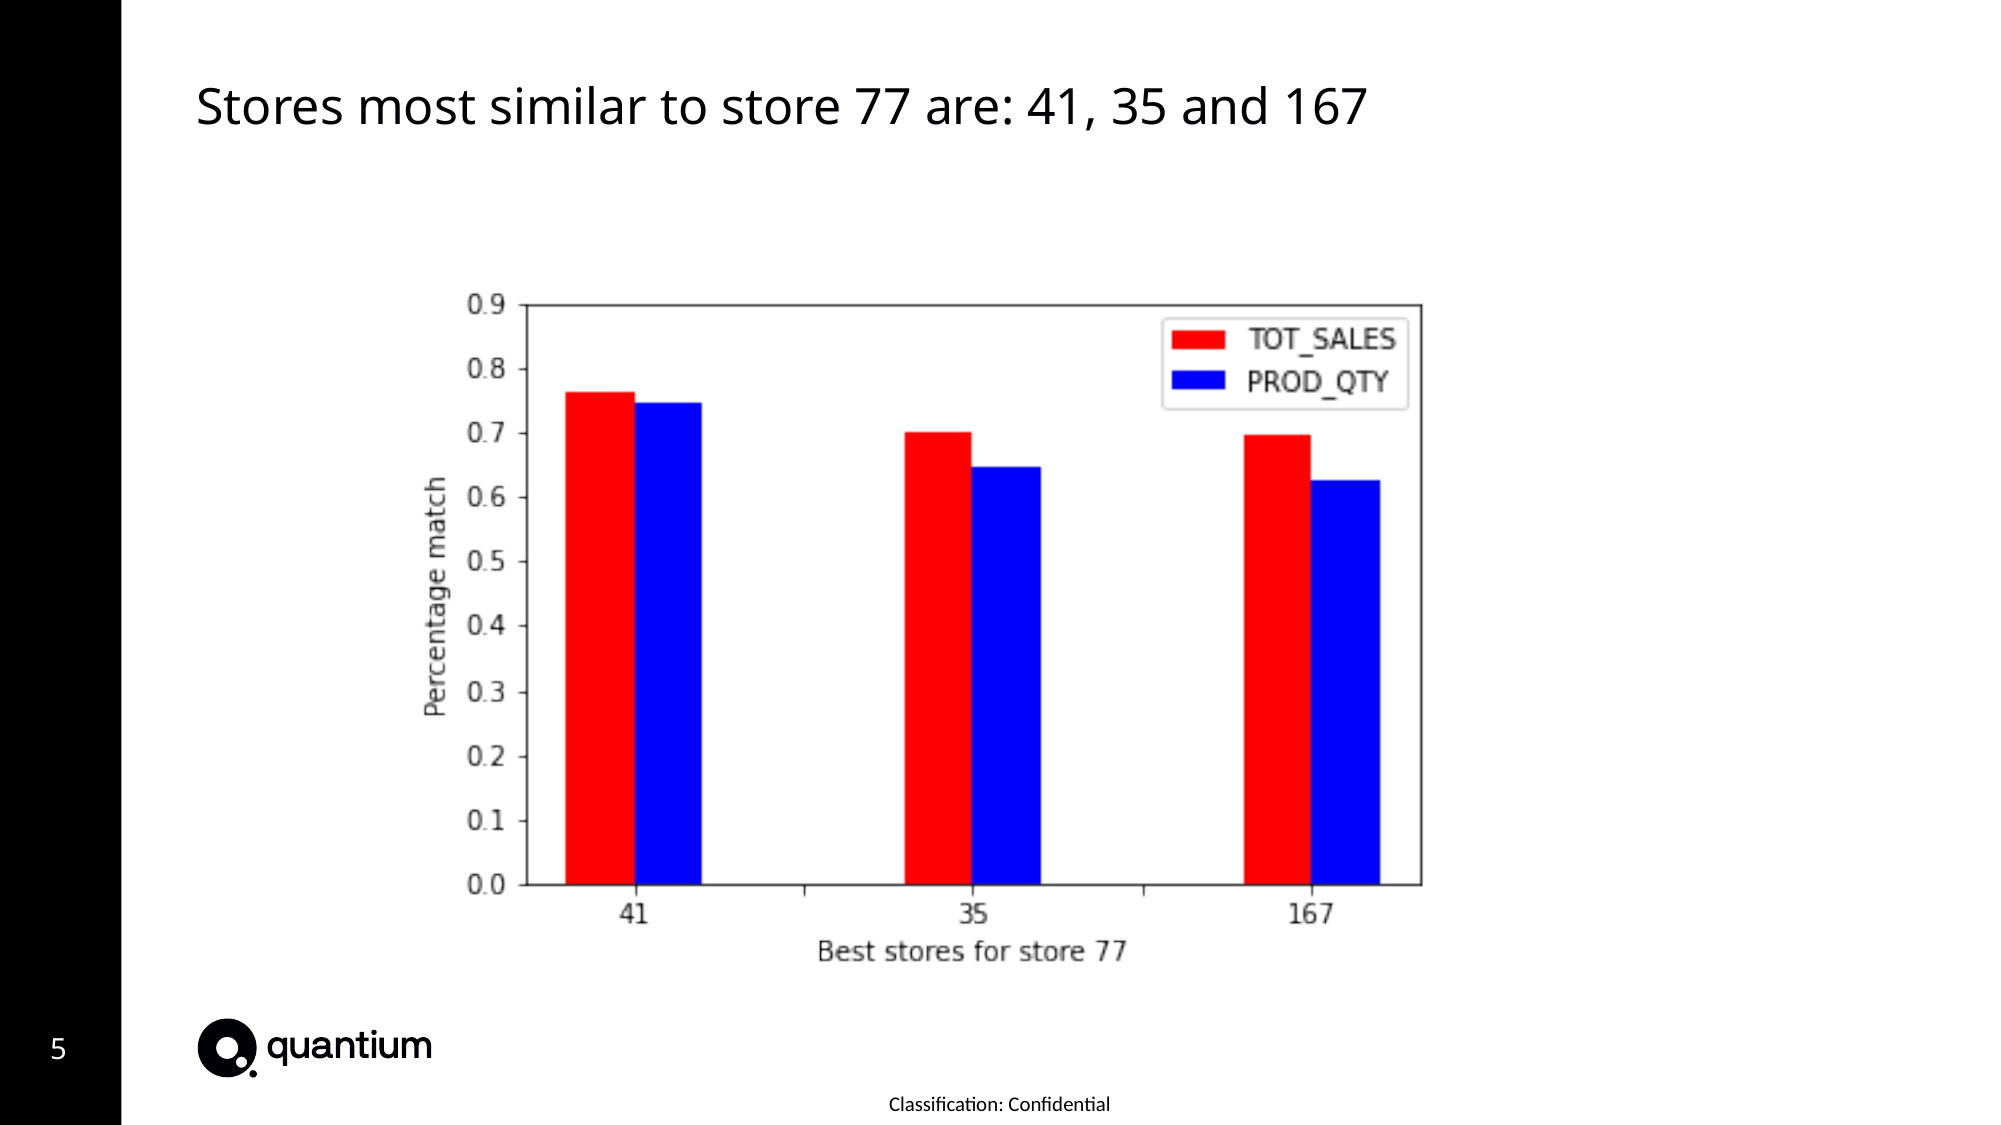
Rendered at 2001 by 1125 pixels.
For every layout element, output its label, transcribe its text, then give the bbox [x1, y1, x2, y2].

text_box Stores most similar to store 77 are: 41, 35 and 167 [196, 74, 1916, 210]
picture [382, 211, 1536, 981]
